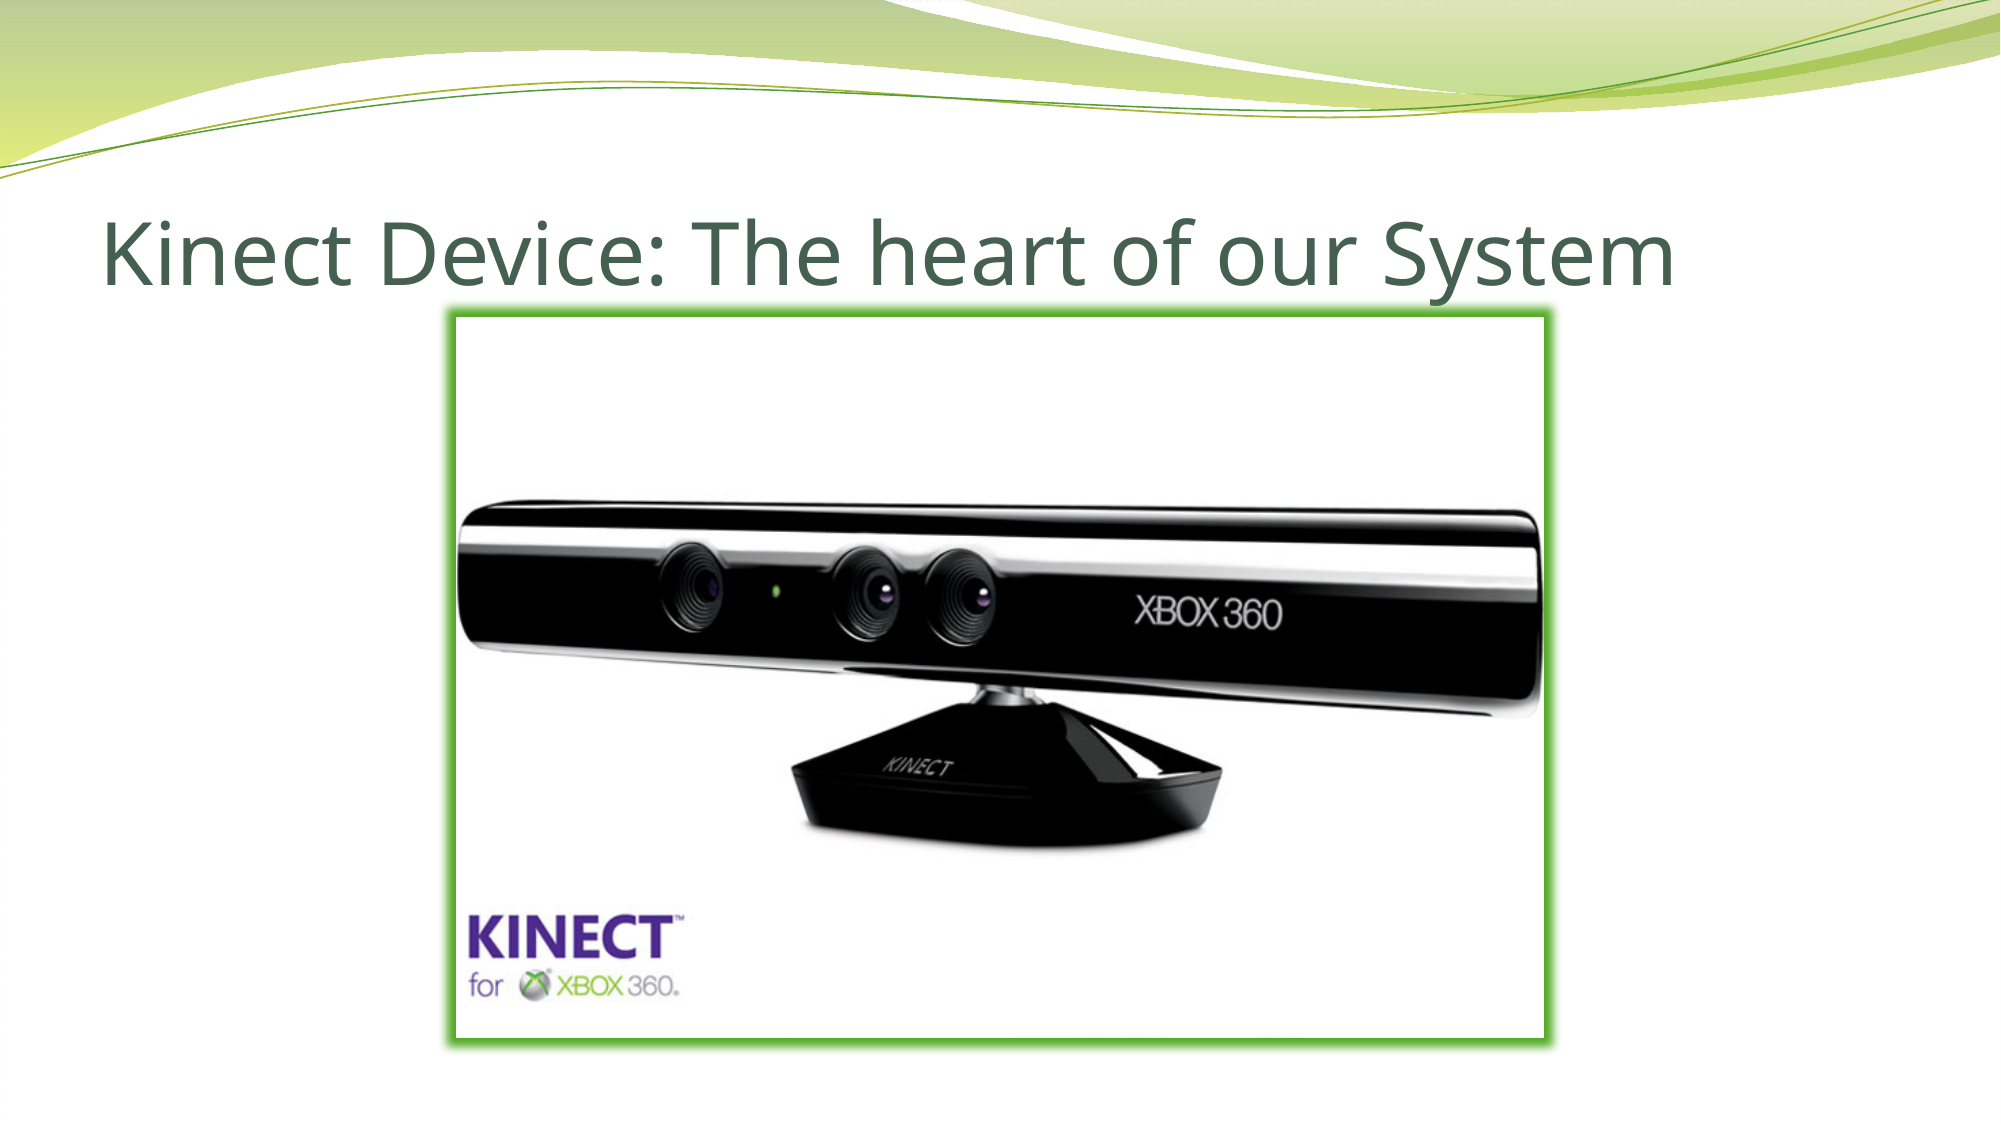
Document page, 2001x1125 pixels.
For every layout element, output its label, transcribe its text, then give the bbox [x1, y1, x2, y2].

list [456, 317, 1544, 1038]
title Kinect Device: The heart of our System [99, 115, 1900, 303]
